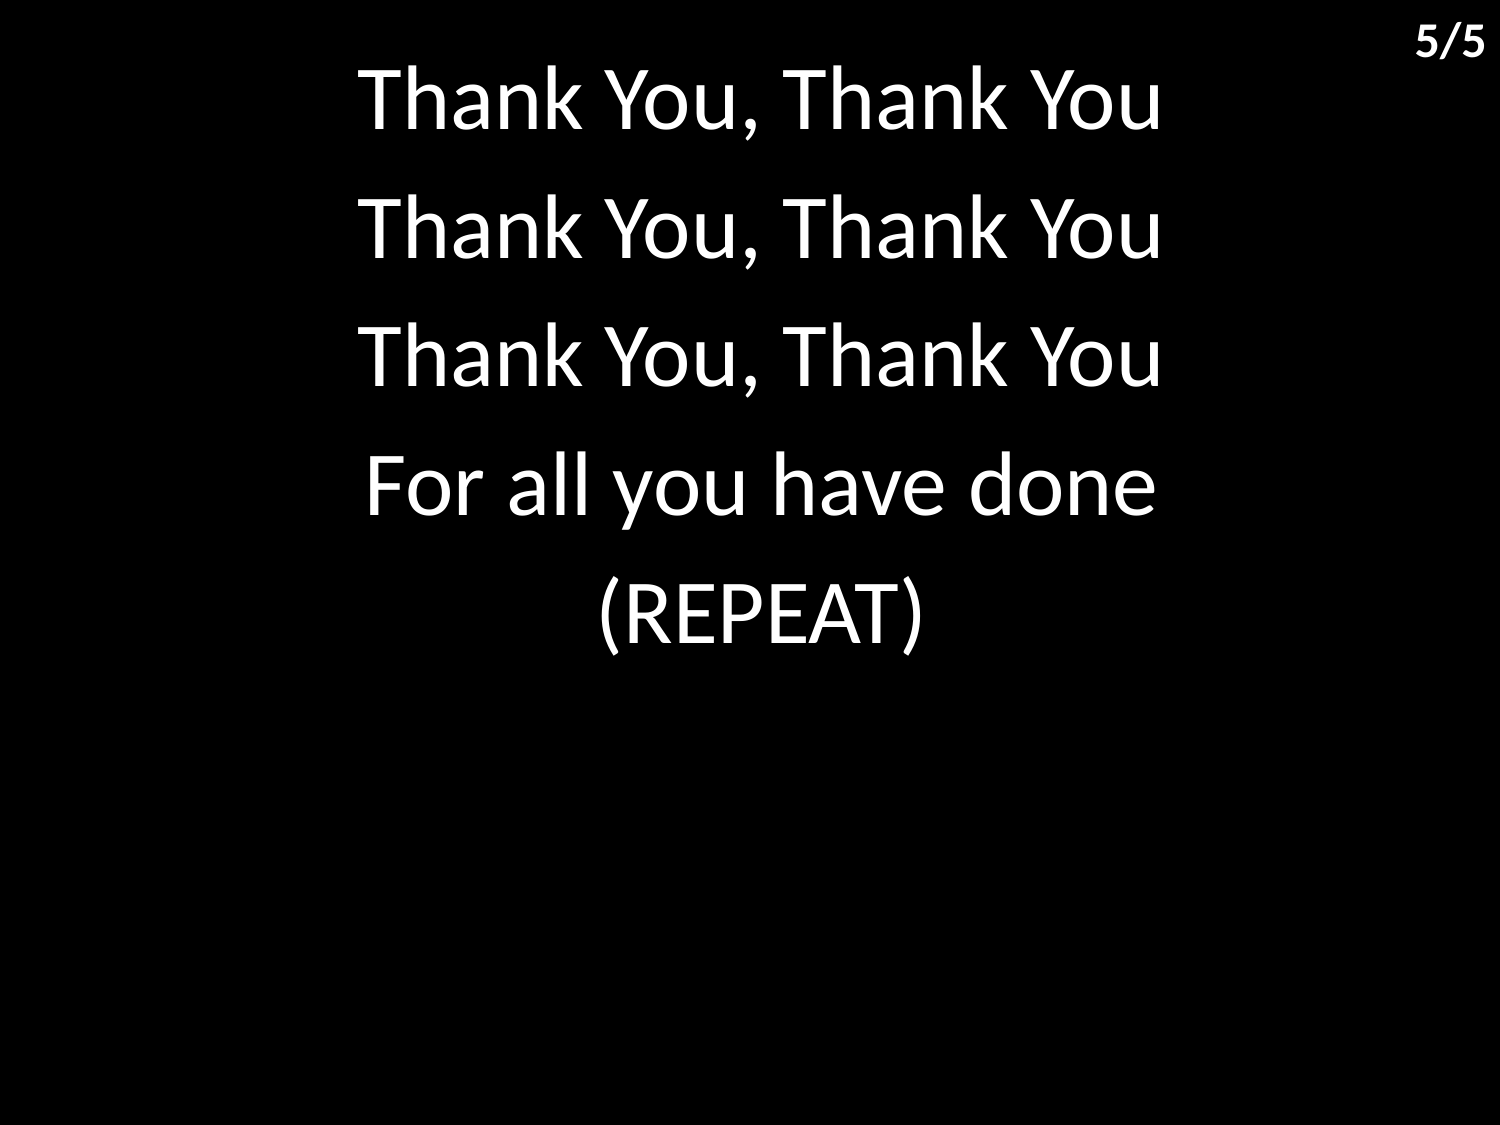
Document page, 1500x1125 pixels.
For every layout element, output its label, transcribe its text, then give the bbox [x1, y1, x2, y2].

text_box 5/5 [1399, 0, 1500, 75]
subtitle Thank You, Thank You Thank You, Thank You Thank You, Thank You For all you have done (REPEAT) [53, 30, 1471, 1094]
